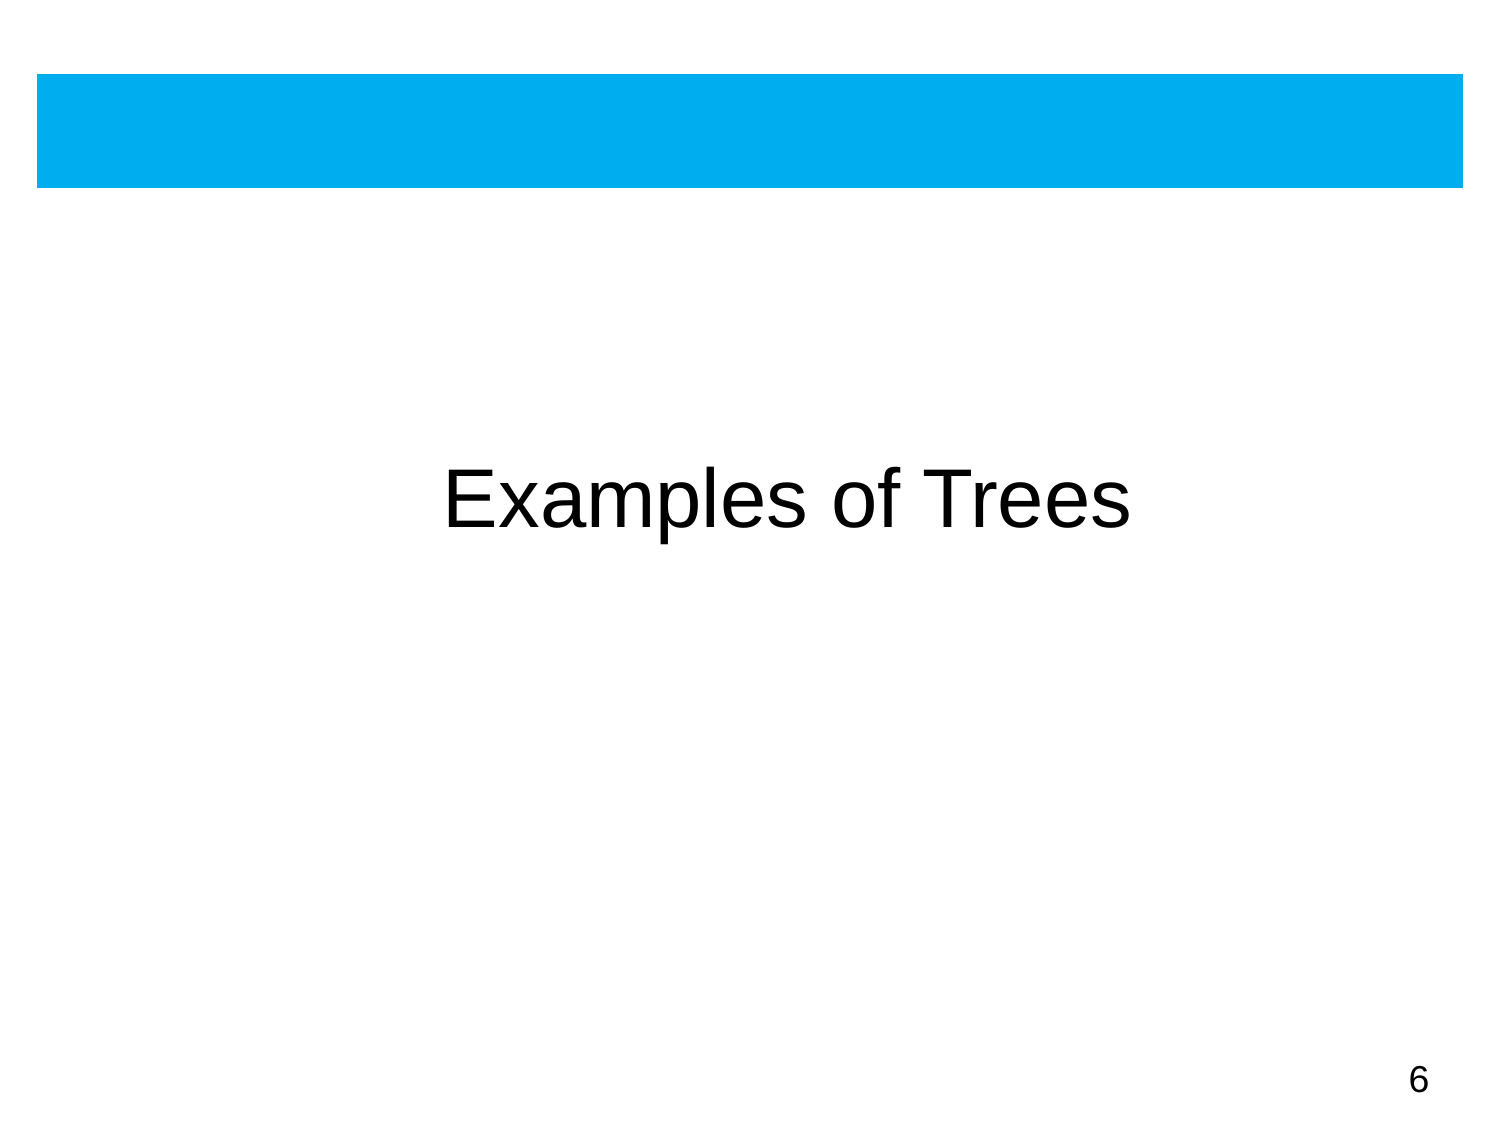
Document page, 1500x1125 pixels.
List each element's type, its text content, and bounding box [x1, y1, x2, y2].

title Examples of Trees [113, 399, 1463, 588]
